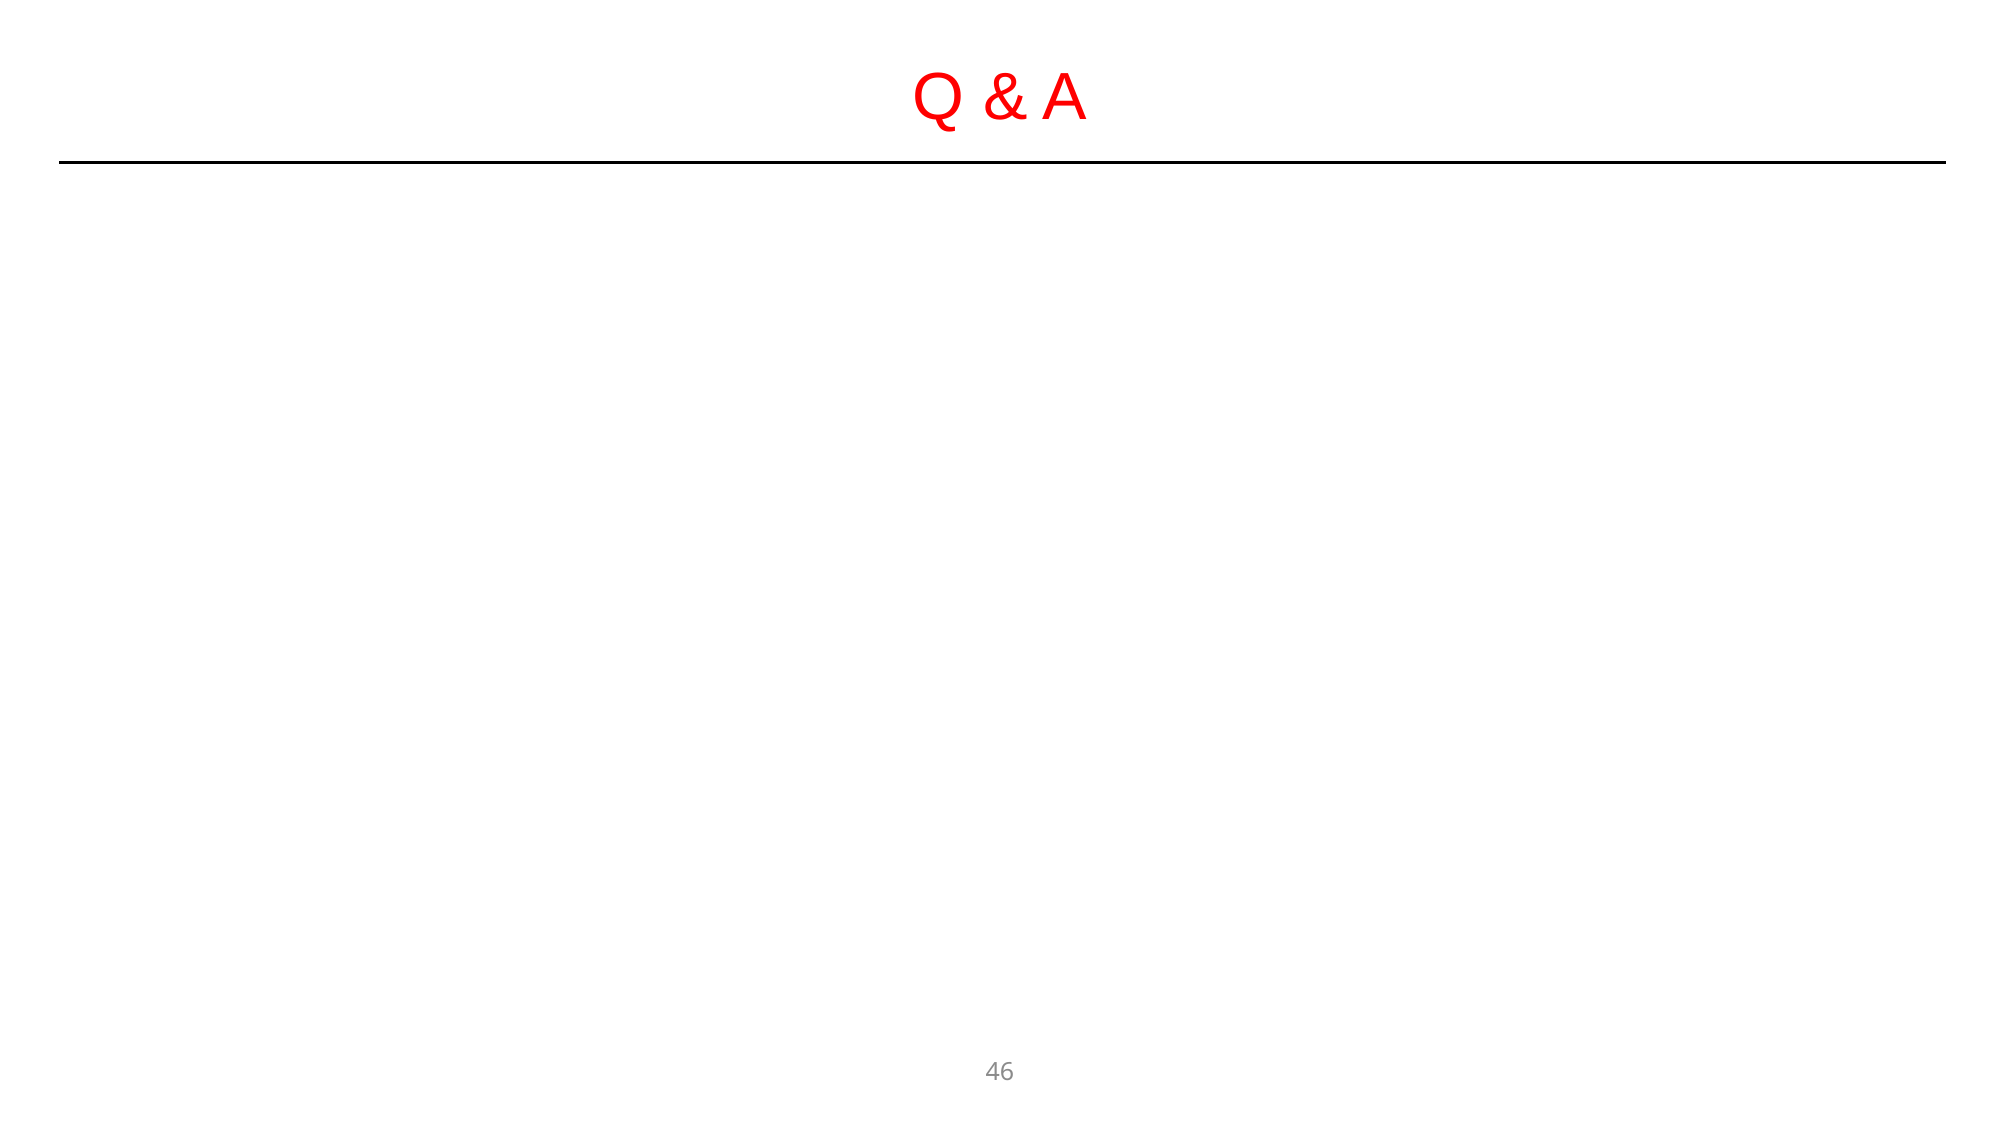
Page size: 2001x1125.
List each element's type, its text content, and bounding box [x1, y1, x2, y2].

title Q & A [137, 42, 1863, 153]
slide_number 46 [774, 1042, 1225, 1103]
